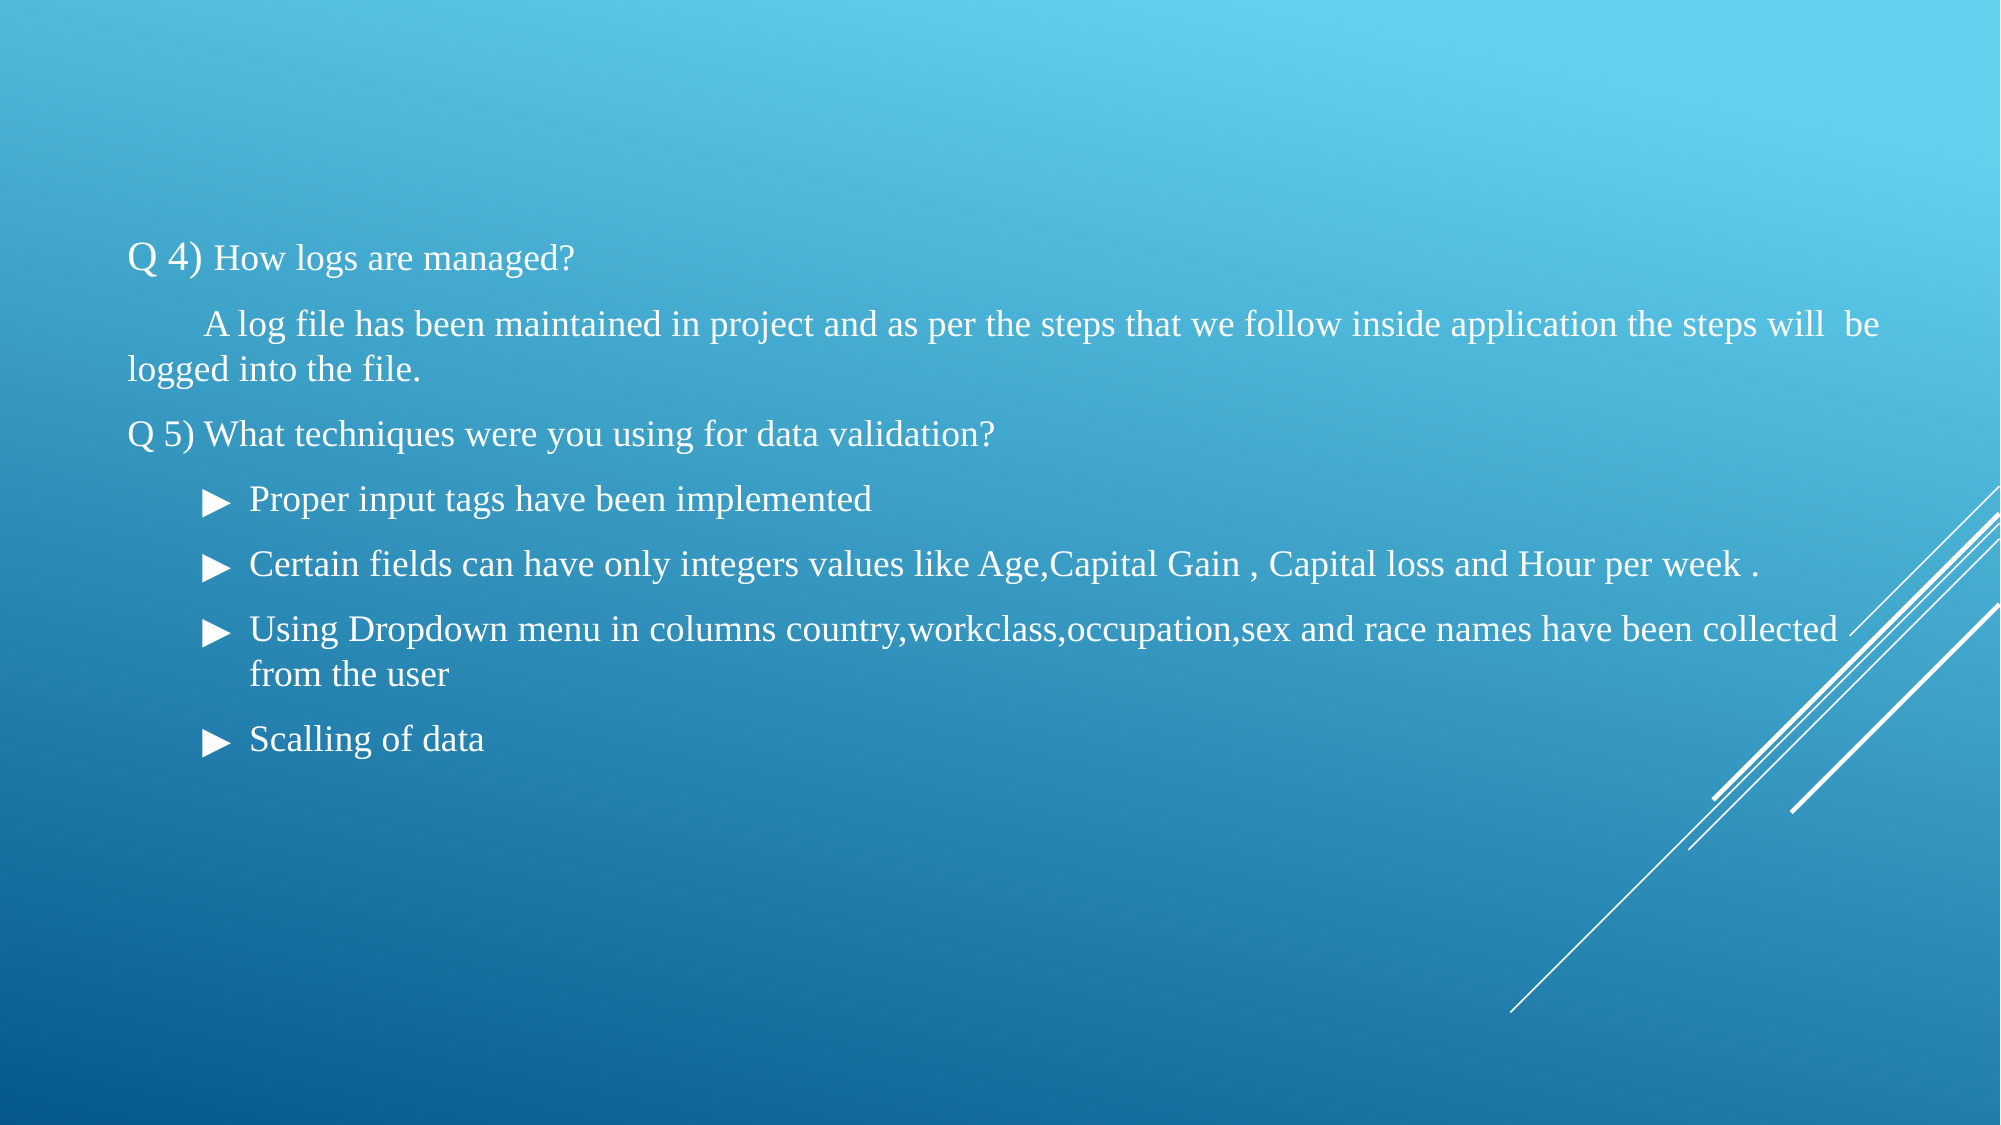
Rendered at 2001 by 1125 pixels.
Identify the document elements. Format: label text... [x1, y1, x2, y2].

list Q 4) How logs are managed? A log file has been maintained in project and as per the steps that we follow inside application the steps will be logged into the file. Q 5) What techniques were you using for data validation? Proper input tags have been implemented Certain fields can have only integers values like Age,Capital Gain , Capital loss and Hour per week . Using Dropdown menu in columns country,workclass,occupation,sex and race names have been collected from the user Scalling of data [112, 112, 1929, 1125]
